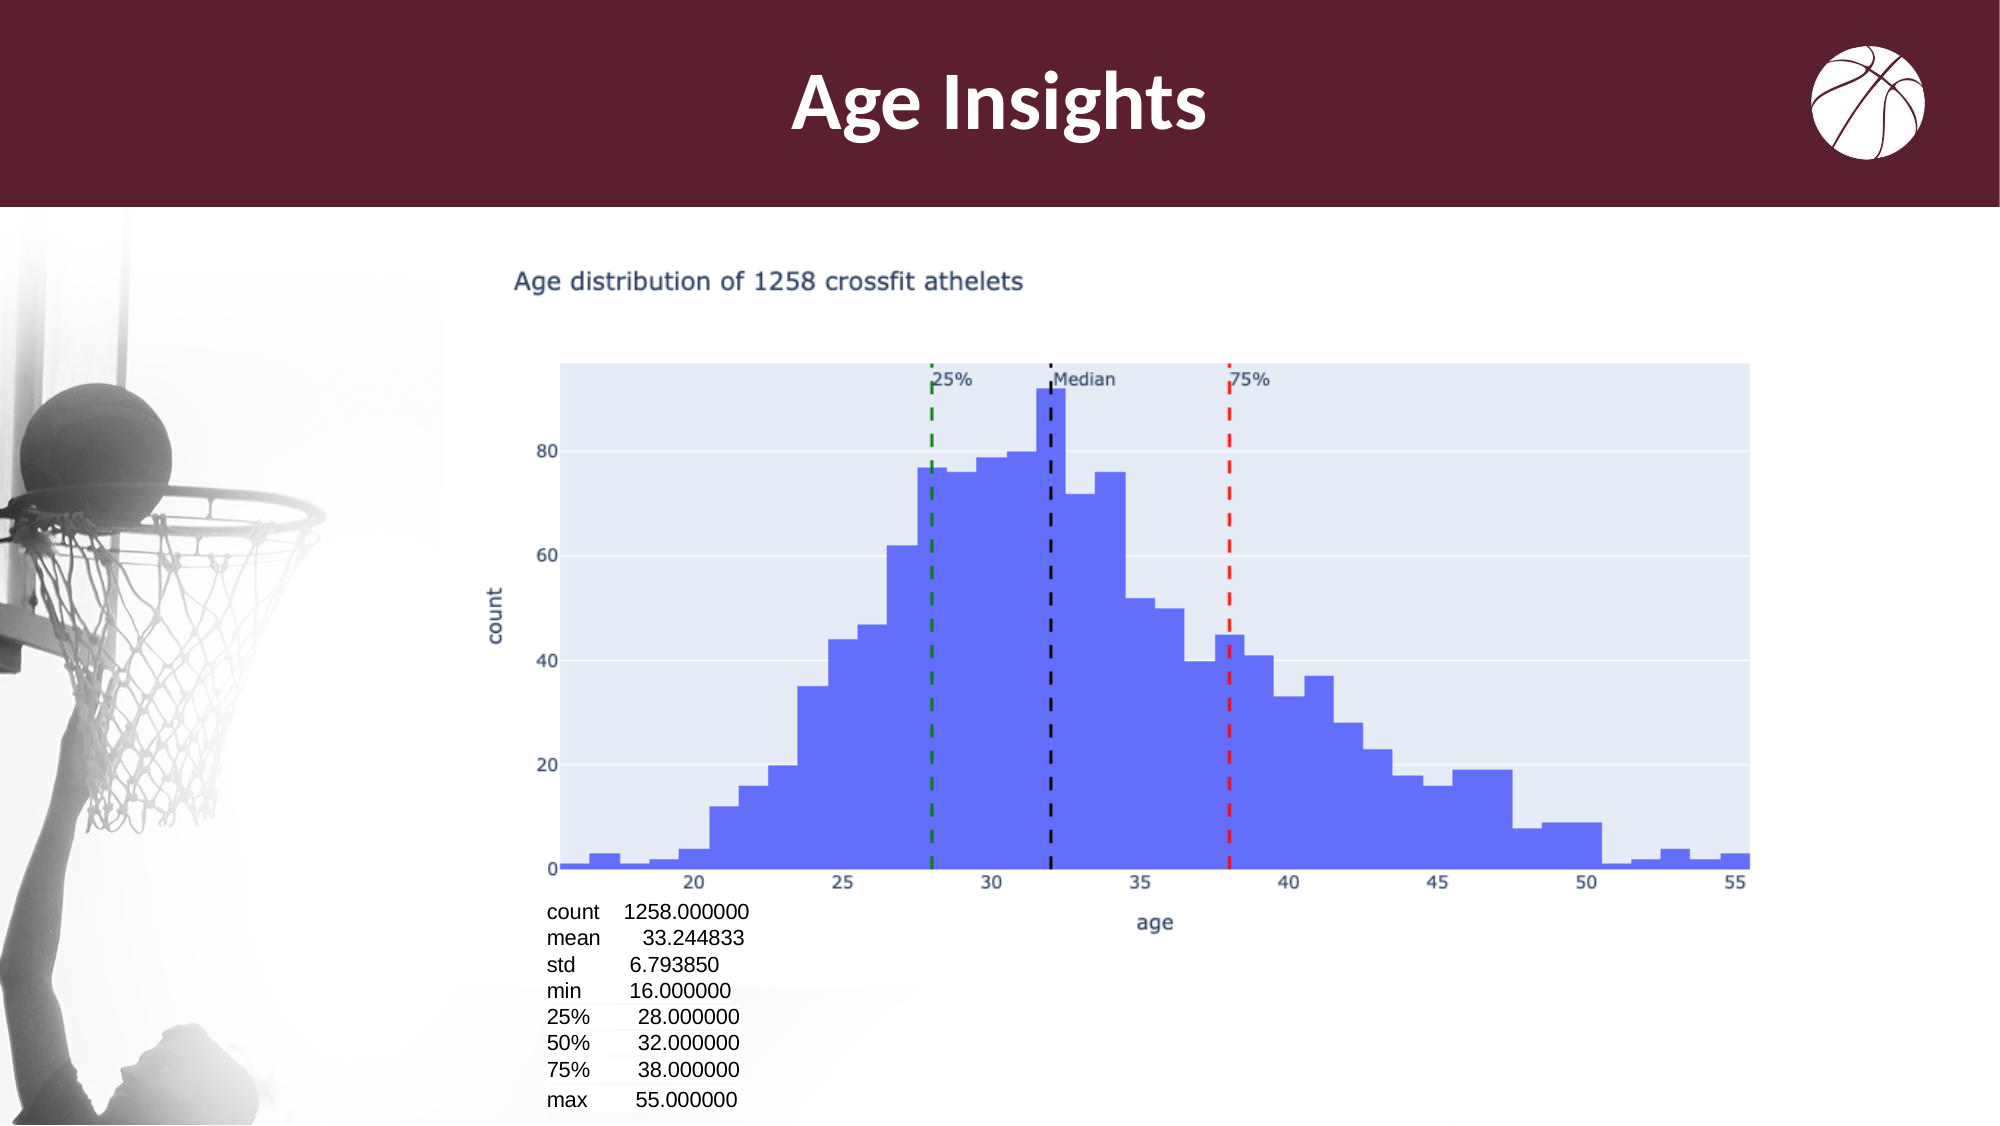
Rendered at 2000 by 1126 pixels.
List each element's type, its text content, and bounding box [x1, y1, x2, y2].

text_box count 1258.000000 mean 33.244833 std 6.793850 min 16.000000 25% 28.000000 50% 32.000000 75% 38.000000 max 55.000000 [531, 996, 1025, 1126]
title Age Insights [99, 31, 1900, 163]
picture [0, 0, 2000, 1125]
